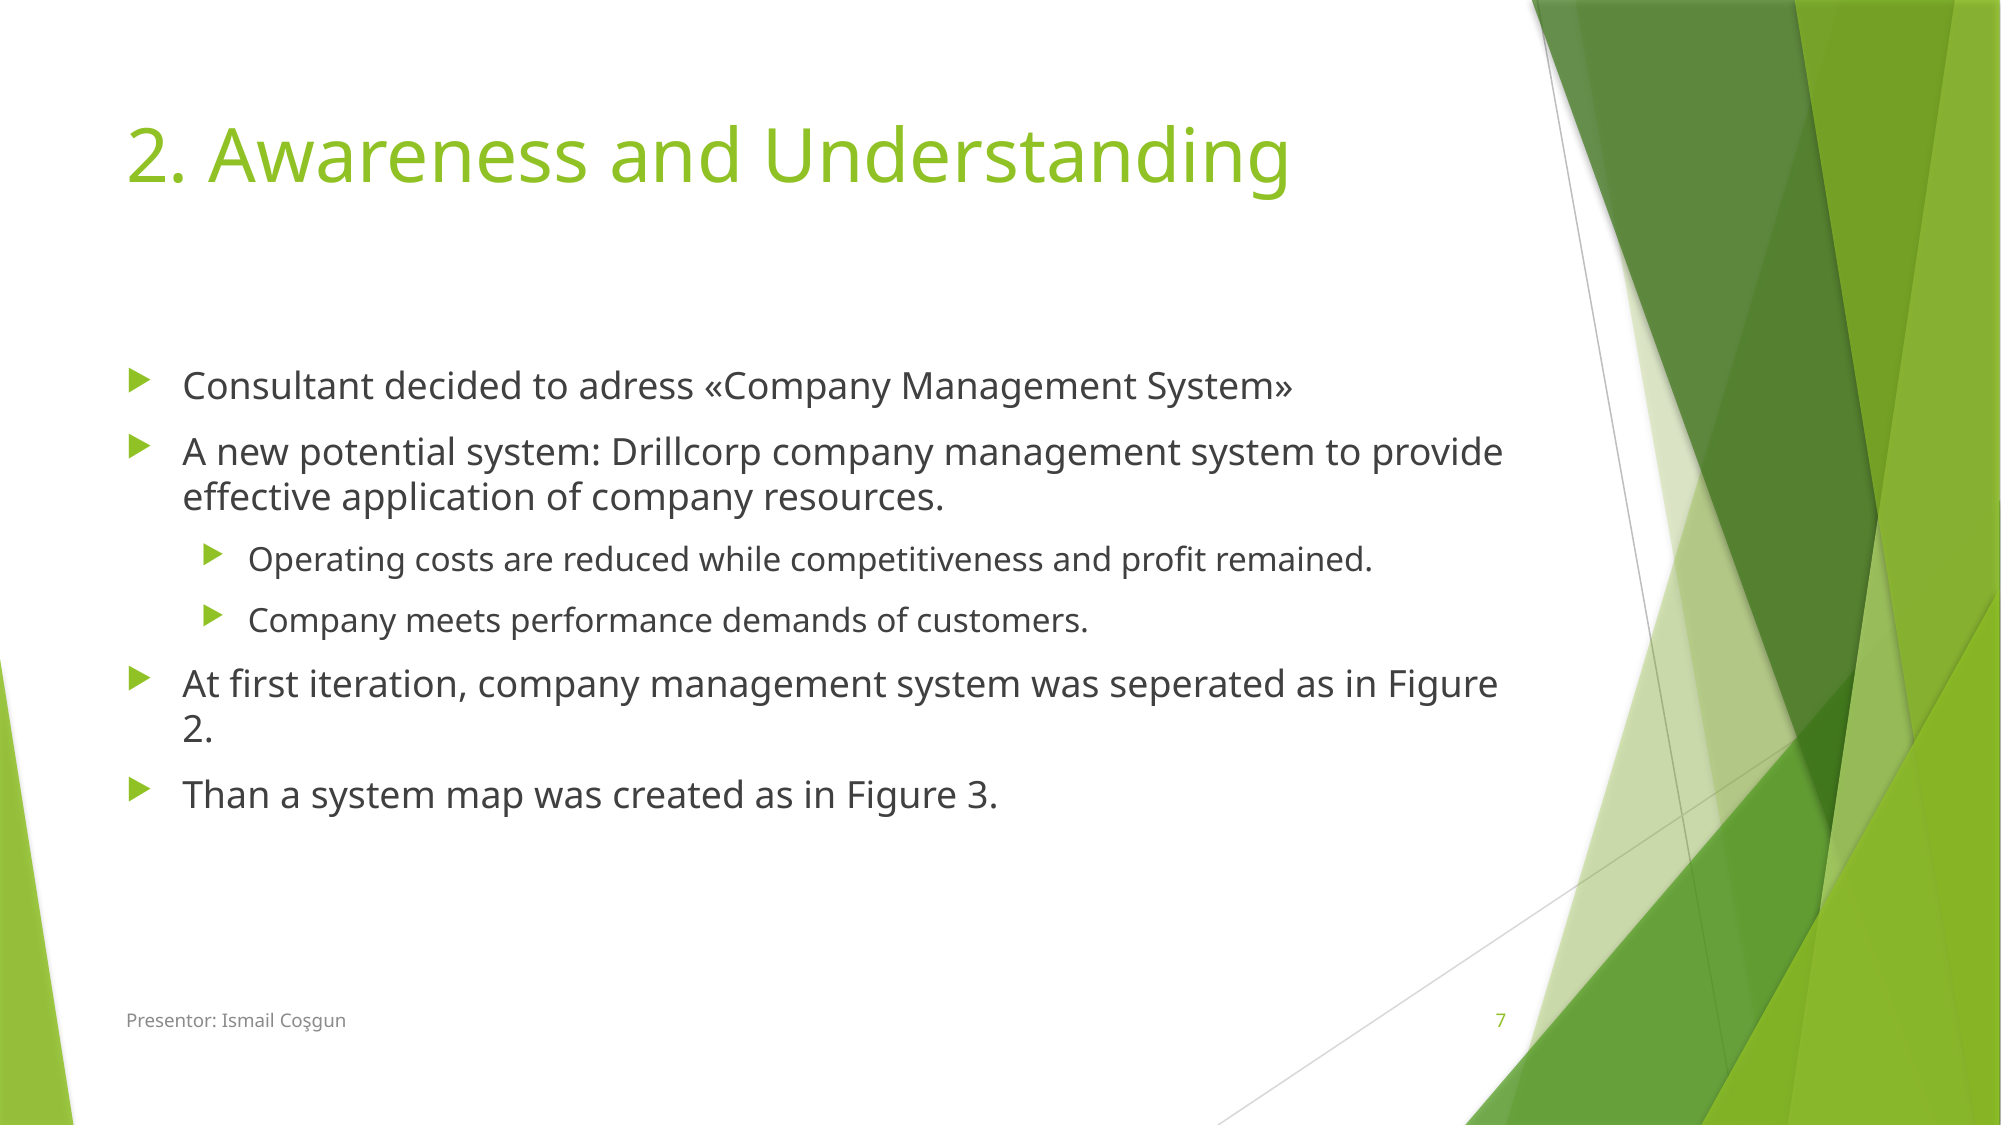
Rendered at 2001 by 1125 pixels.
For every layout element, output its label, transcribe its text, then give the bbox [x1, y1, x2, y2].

footer Presentor: Ismail Coşgun [111, 991, 1145, 1051]
title 2. Awareness and Understanding [111, 99, 1522, 317]
slide_number 7 [1409, 991, 1522, 1051]
list Consultant decided to adress «Company Management System» A new potential system: Drillcorp company management system to provide effective application of company resources. Operating costs are reduced while competitiveness and profit remained. Company meets performance demands of customers. At first iteration, company management system was seperated as in Figure 2. Than a system map was created as in Figure 3. [111, 354, 1522, 992]
